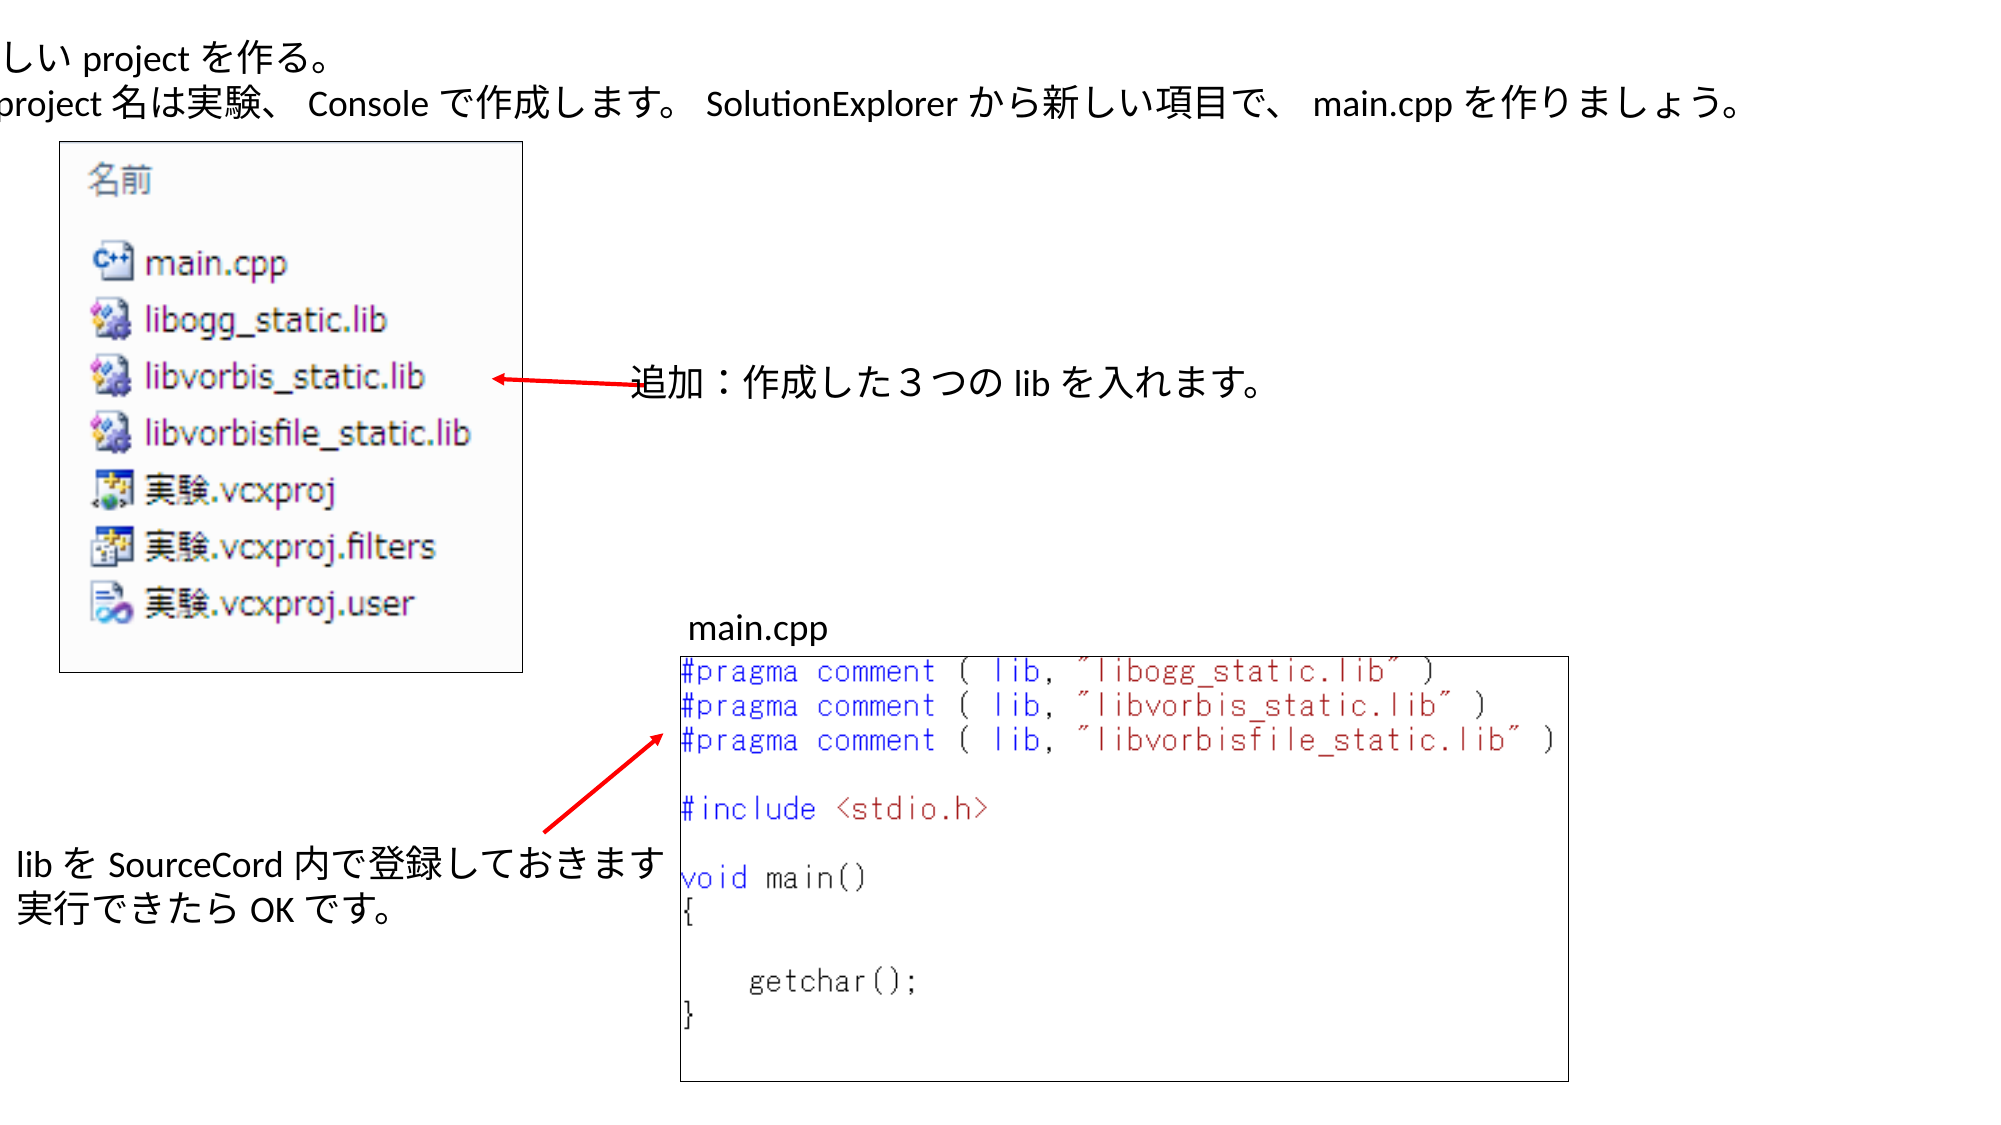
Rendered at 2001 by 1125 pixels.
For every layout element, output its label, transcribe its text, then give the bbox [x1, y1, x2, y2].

text_box ・新しいprojectを作る。 project名は実験、Consoleで作成します。SolutionExplorerから新しい項目で、main.cppを作りましょう。 [0, 27, 1776, 132]
text_box libをSourceCord内で登録しておきます 実行できたらOKです。 [1, 832, 680, 938]
text_box main.cpp [672, 595, 844, 656]
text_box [491, 378, 646, 386]
text_box 追加：作成した３つのlibを入れます。 [615, 351, 1296, 412]
picture [680, 655, 1569, 1082]
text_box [543, 733, 664, 833]
picture [59, 141, 523, 673]
